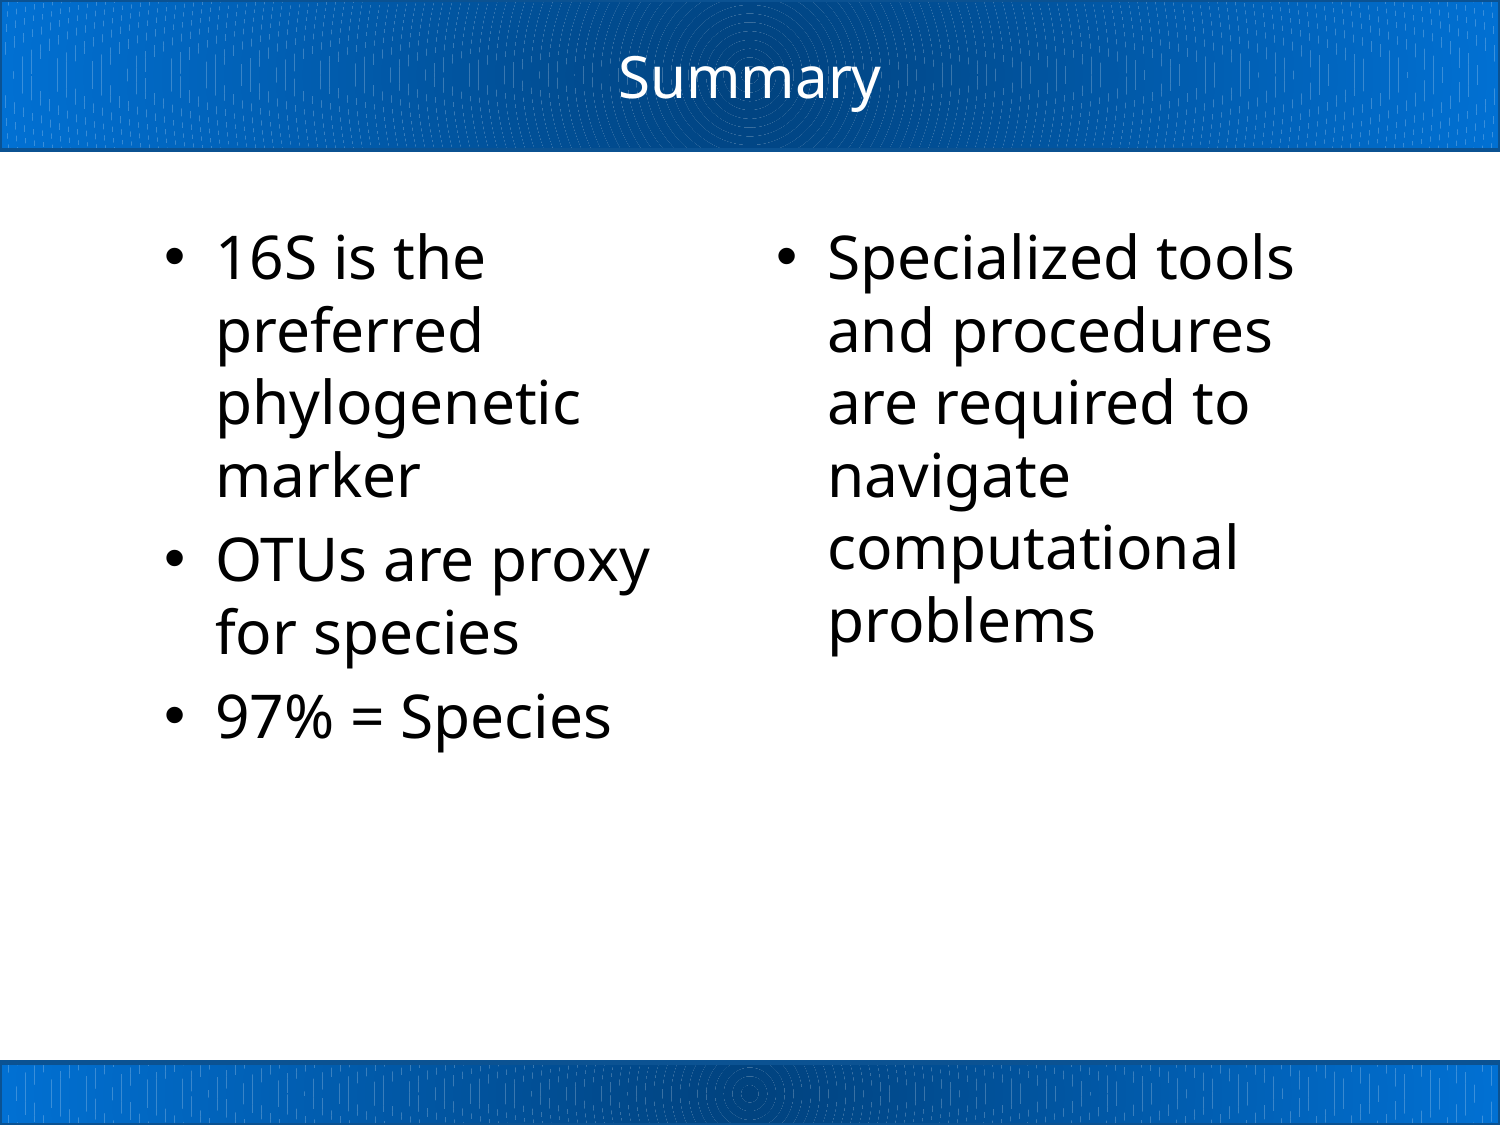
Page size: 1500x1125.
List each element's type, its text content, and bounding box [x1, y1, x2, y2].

list 16S is the preferred phylogenetic marker OTUs are proxy for species 97% = Species [150, 212, 732, 1013]
title Summary [150, 0, 1350, 150]
list Specialized tools and procedures are required to navigate computational problems [762, 212, 1350, 1013]
